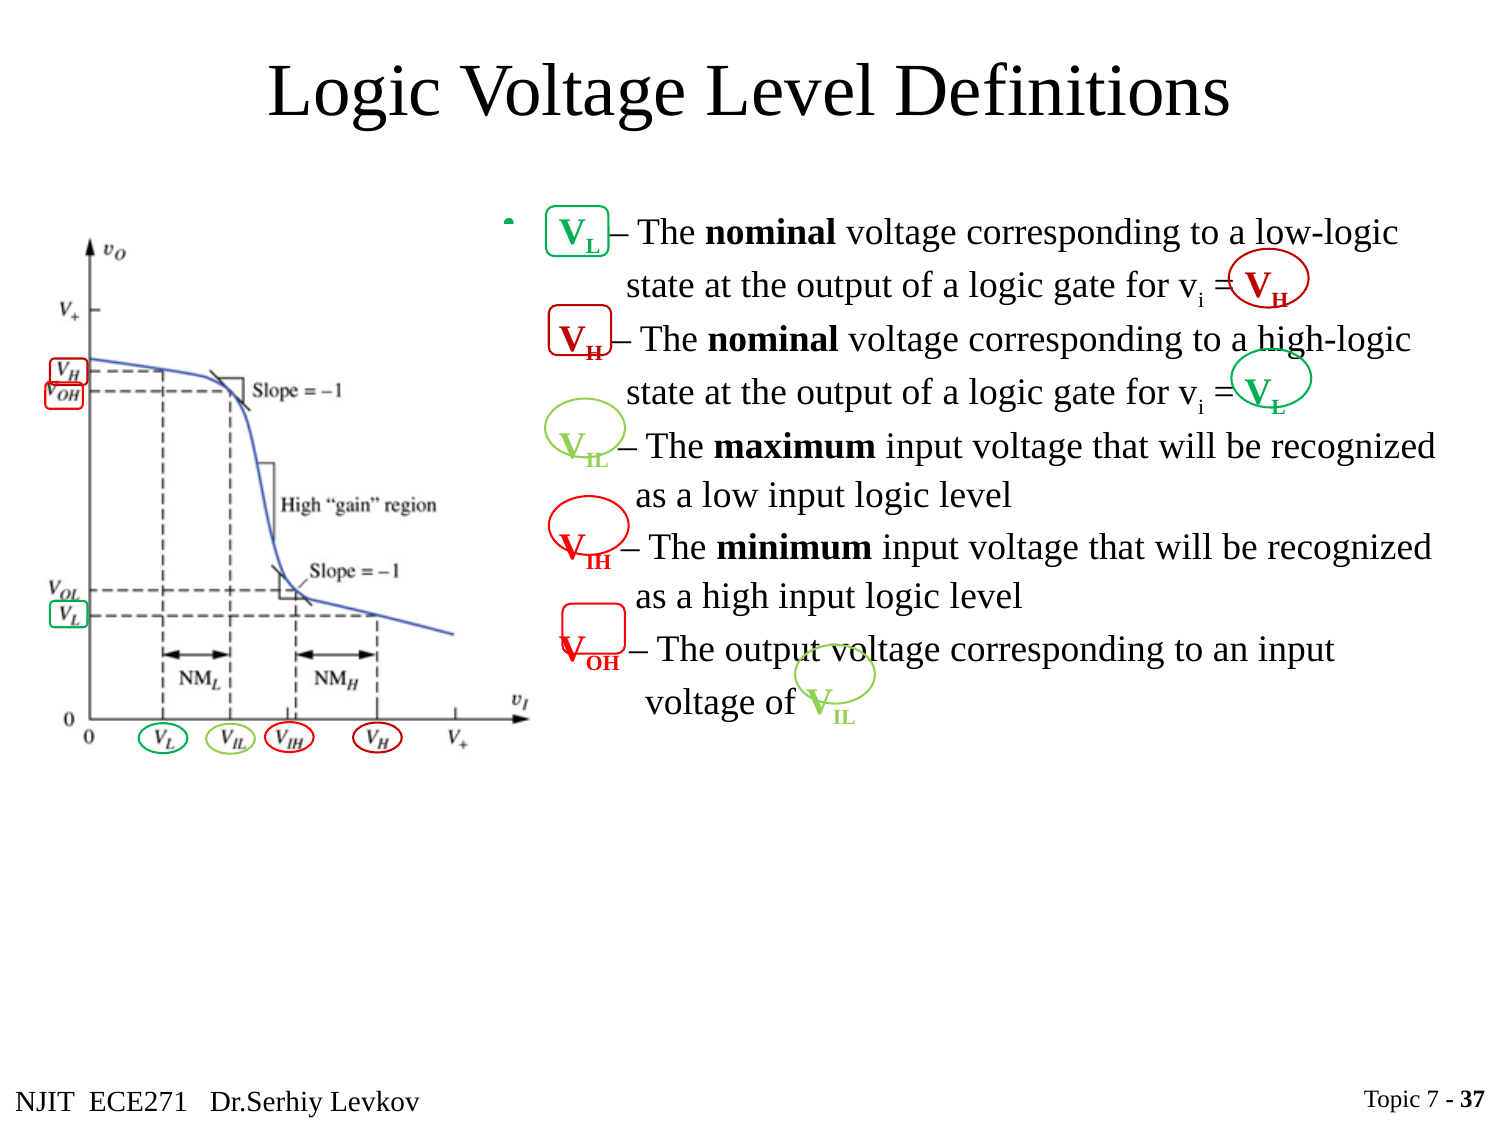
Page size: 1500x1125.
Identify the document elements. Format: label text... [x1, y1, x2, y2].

slide_number Topic 7 - 37 [1187, 1074, 1500, 1116]
text_box [548, 305, 612, 356]
list VL – The nominal voltage corresponding to a low-logic state at the output of a logic gate for vi = VH VH – The nominal voltage corresponding to a high-logic state at the output of a logic gate for vi = VL VIL – The maximum input voltage that will be recognized as a low input logic level VIH – The minimum input voltage that will be recognized as a high input logic level VOH – The output voltage corresponding to an input voltage of VIL [487, 199, 1476, 1038]
text_box [1231, 348, 1312, 408]
picture [37, 224, 540, 757]
text_box [562, 603, 625, 654]
text_box [545, 398, 625, 458]
text_box [1228, 248, 1309, 308]
text_box [546, 206, 609, 257]
text_box [548, 496, 629, 555]
footer NJIT ECE271 Dr.Serhiy Levkov [0, 1074, 476, 1114]
text_box [795, 644, 875, 704]
title Logic Voltage Level Definitions [112, 12, 1388, 176]
